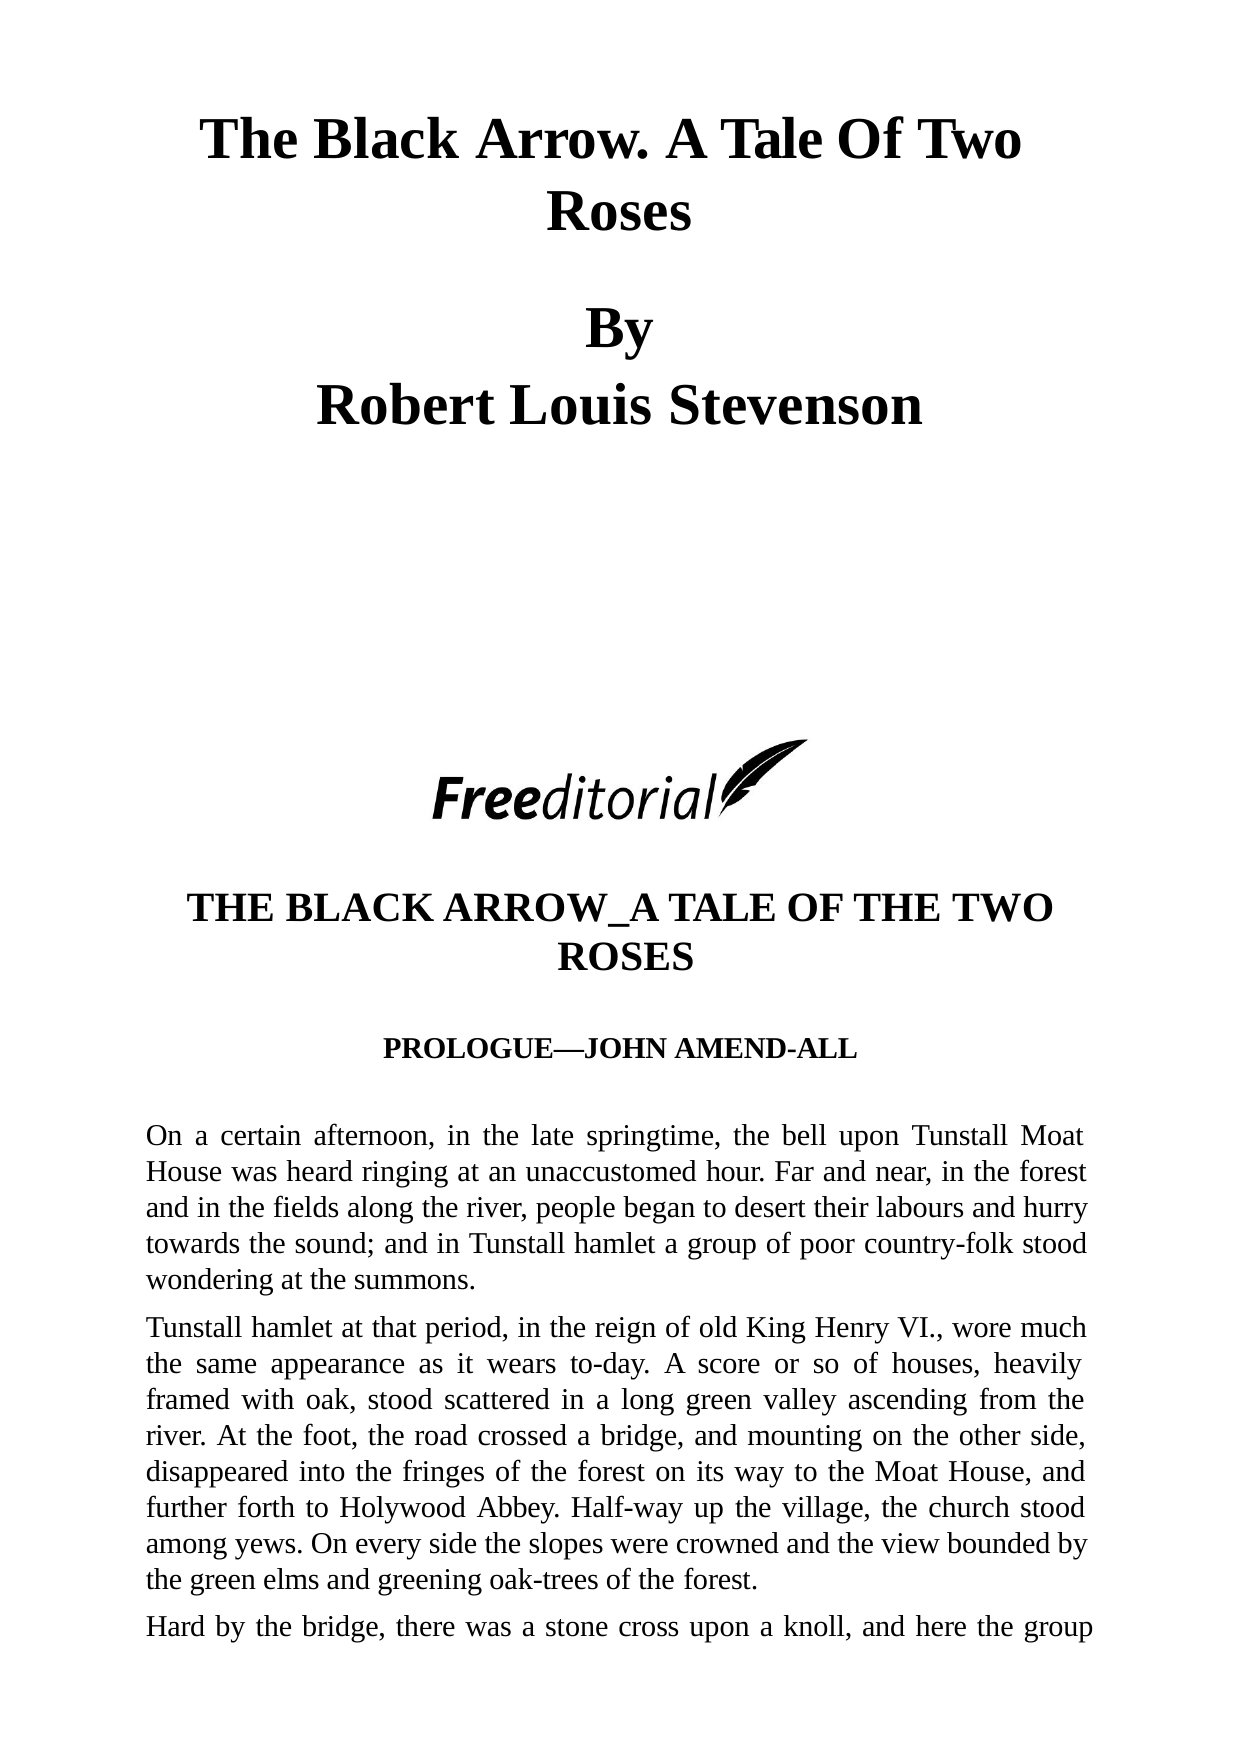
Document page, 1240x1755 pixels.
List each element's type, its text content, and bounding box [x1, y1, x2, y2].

title The Black Arrow. A Tale Of Two Roses [197, 96, 1043, 392]
text_box THE BLACK ARROW_A TALE OF THE TWO ROSES PROLOGUE—JOHN AMEND-ALL On a certain afternoon, in the late springtime, the bell upon Tunstall Moat House was heard ringing at an unaccustomed hour. Far and near, in the forest and in the fields along the river, people began to desert their labours and hurry towards the sound; and in Tunstall hamlet a group of poor country-folk stood wondering at the summons. Tunstall hamlet at that period, in the reign of old King Henry VI., wore much the same appearance as it wears to-day. A score or so of houses, heavily framed with oak, stood scattered in a long green valley ascending from the river. At the foot, the road crossed a bridge, and mounting on the other side, disappeared into the fringes of the forest on its way to the Moat House, and further forth to Holywood Abbey. Half-way up the village, the church stood among yews. On every side the slopes were crowned and the view bounded by the green elms and greening oak-trees of the forest. Hard by the bridge, there was a stone cross upon a knoll, and here the group [143, 875, 1097, 1643]
text_box By Robert Louis Stevenson [312, 281, 928, 437]
text_box [429, 736, 811, 821]
